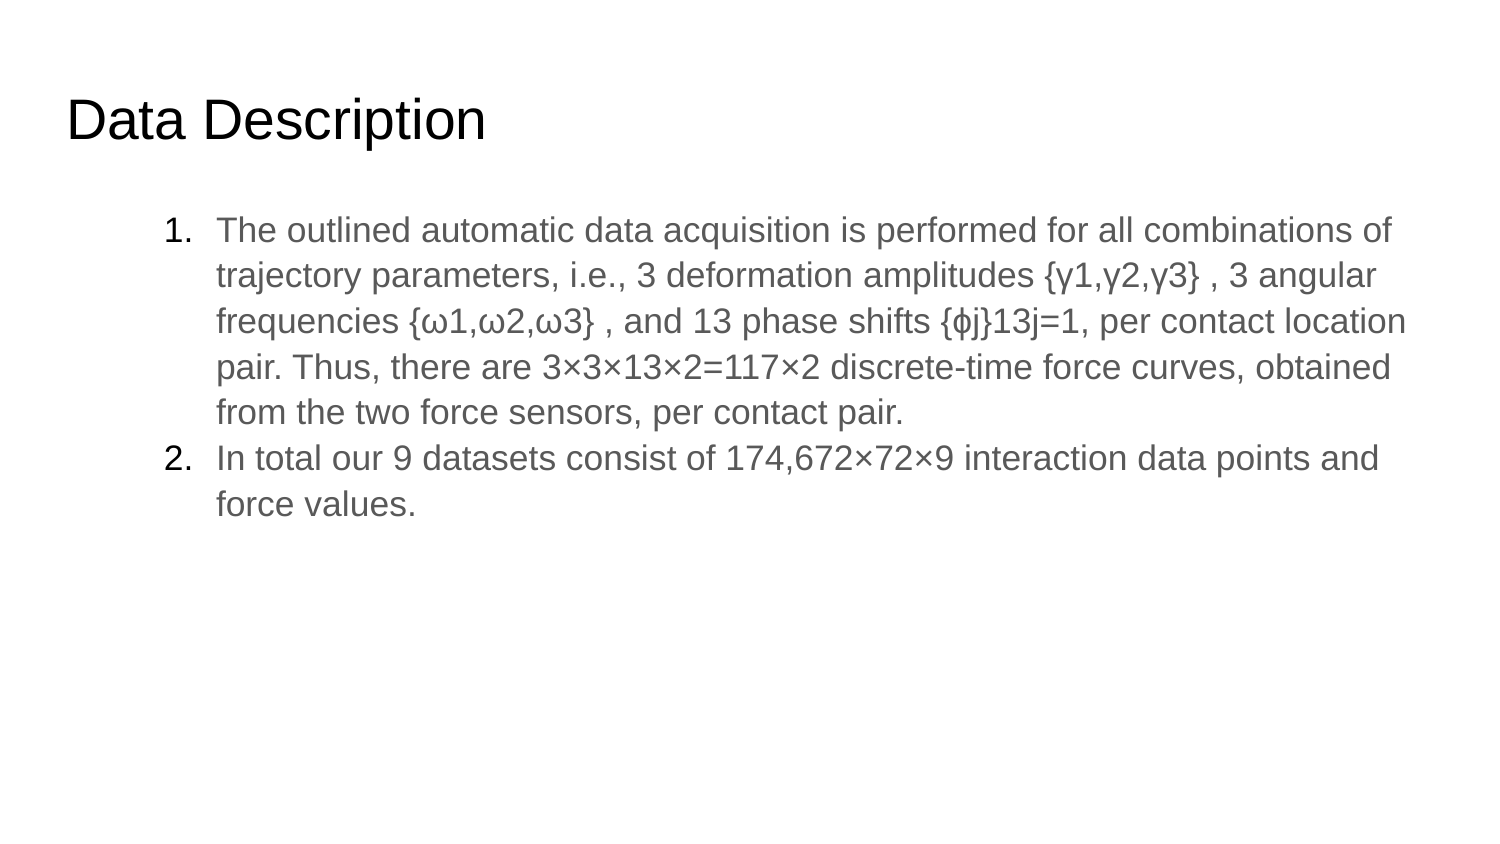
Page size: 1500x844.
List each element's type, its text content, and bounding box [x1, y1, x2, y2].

title Data Description [51, 72, 1449, 167]
list The outlined automatic data acquisition is performed for all combinations of trajectory parameters, i.e., 3 deformation amplitudes {γ1,γ2,γ3} , 3 angular frequencies {ω1,ω2,ω3} , and 13 phase shifts {ϕj}13j=1, per contact location pair. Thus, there are 3×3×13×2=117×2 discrete-time force curves, obtained from the two force sensors, per contact pair. In total our 9 datasets consist of 174,672×72×9 interaction data points and force values. [51, 189, 1473, 816]
